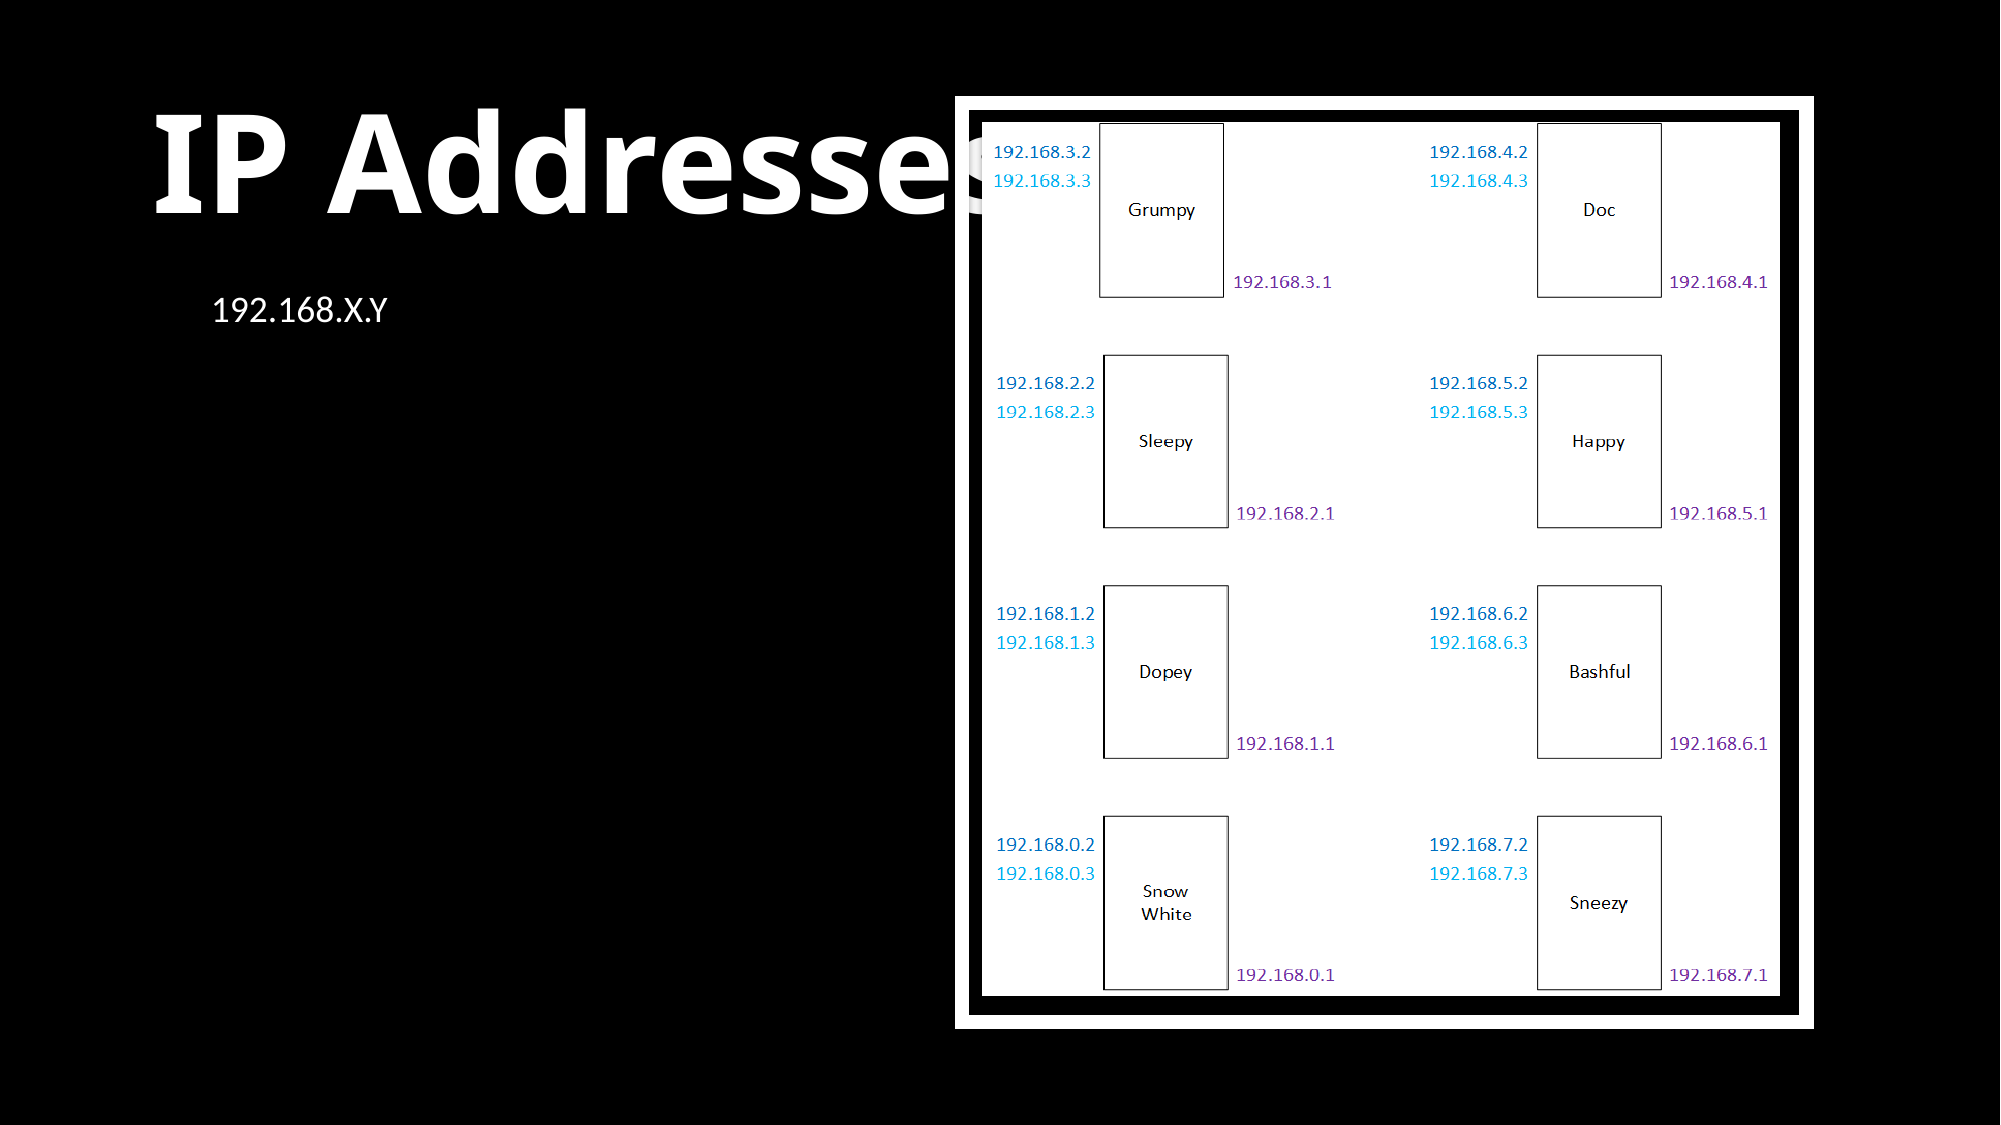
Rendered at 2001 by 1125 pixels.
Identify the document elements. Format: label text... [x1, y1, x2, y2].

text_box 192.168.X.Y [196, 277, 906, 337]
title IP Addresses [137, 59, 1863, 278]
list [969, 110, 1800, 1015]
